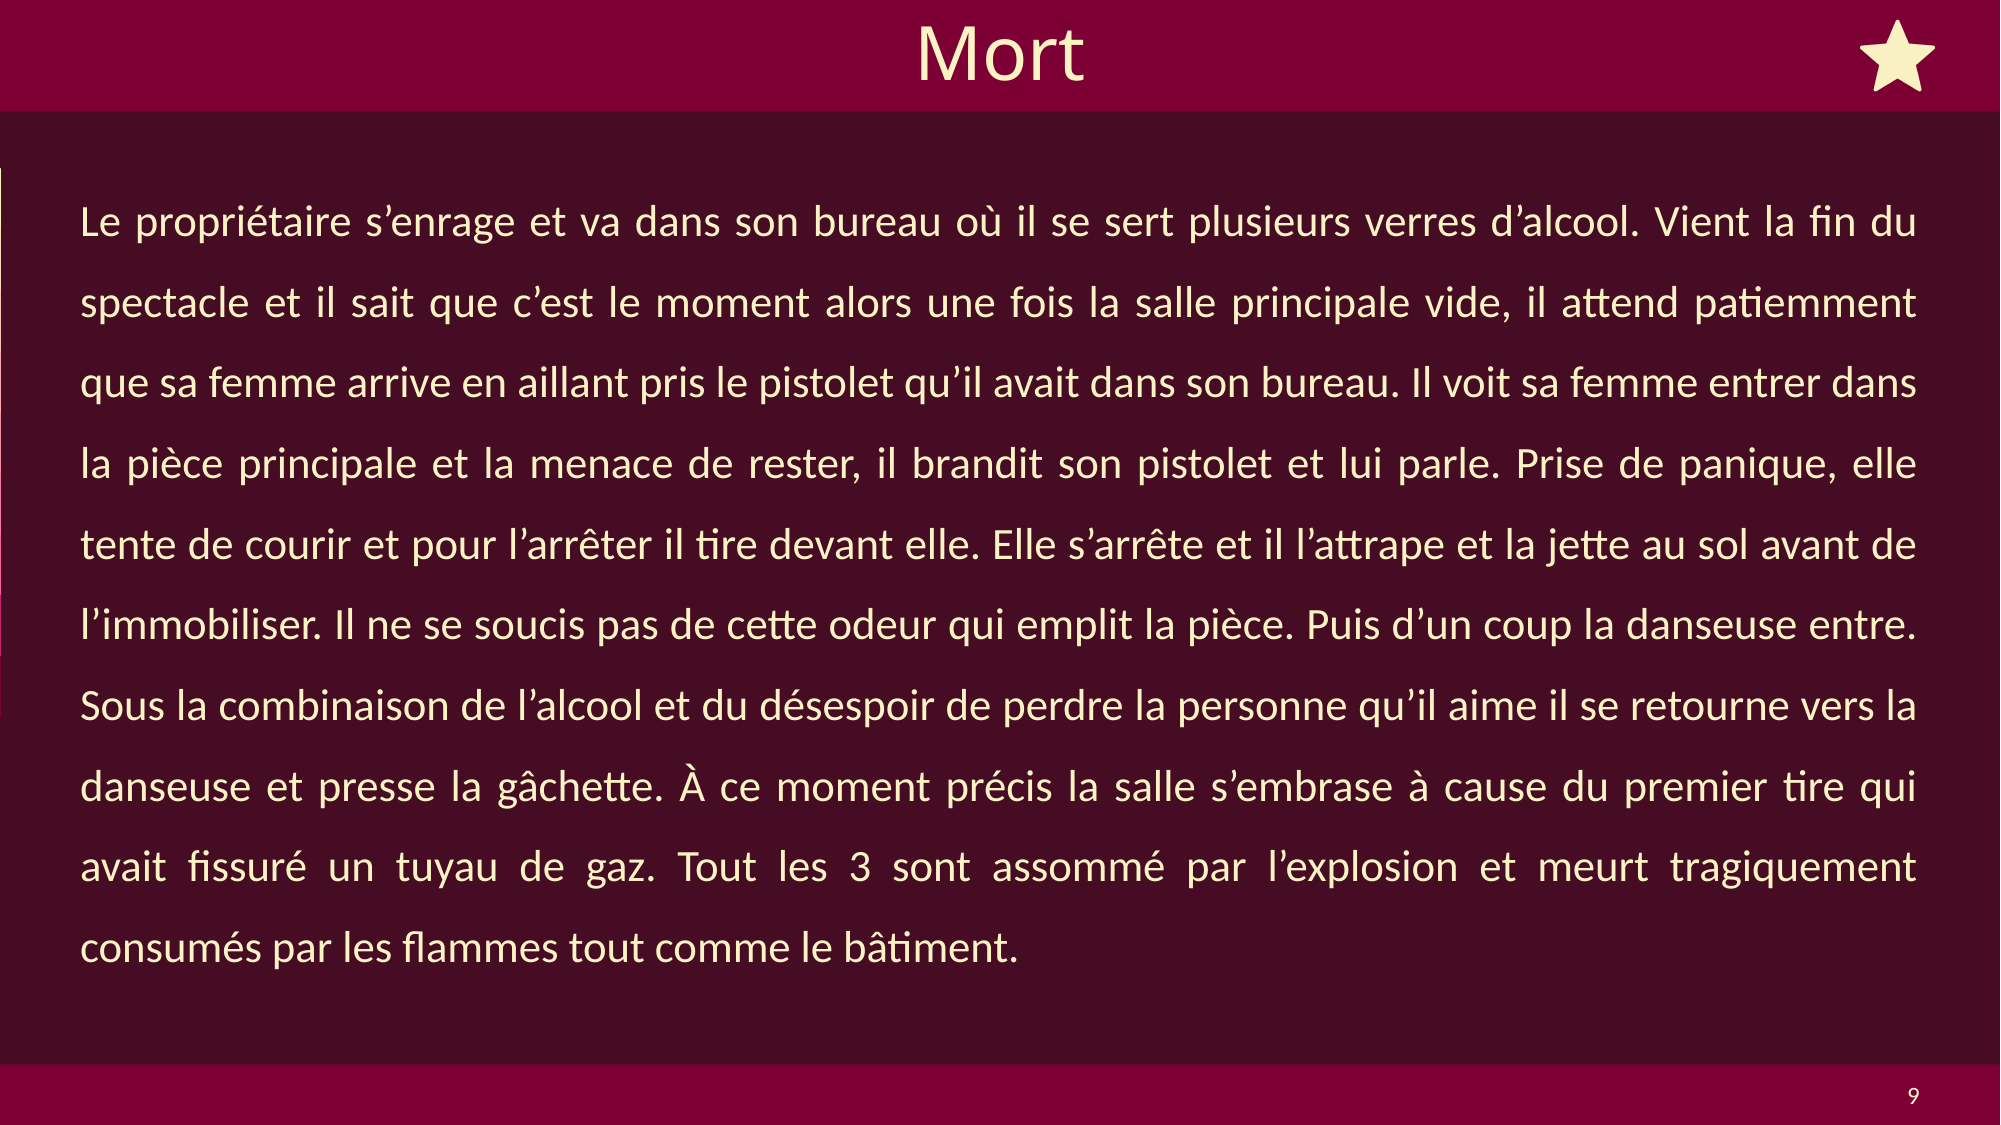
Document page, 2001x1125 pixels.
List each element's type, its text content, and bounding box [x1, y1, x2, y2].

title Mort [0, 0, 2000, 112]
slide_number 9 [1484, 1065, 1935, 1125]
list Le propriétaire s’enrage et va dans son bureau où il se sert plusieurs verres d’alcool. Vient la fin du spectacle et il sait que c’est le moment alors une fois la salle principale vide, il attend patiemment que sa femme arrive en aillant pris le pistolet qu’il avait dans son bureau. Il voit sa femme entrer dans la pièce principale et la menace de rester, il brandit son pistolet et lui parle. Prise de panique, elle tente de courir et pour l’arrêter il tire devant elle. Elle s’arrête et il l’attrape et la jette au sol avant de l’immobiliser. Il ne se soucis pas de cette odeur qui emplit la pièce. Puis d’un coup la danseuse entre. Sous la combinaison de l’alcool et du désespoir de perdre la personne qu’il aime il se retourne vers la danseuse et presse la gâchette. À ce moment précis la salle s’embrase à cause du premier tire qui avait fissuré un tuyau de gaz. Tout les 3 sont assommé par l’explosion et meurt tragiquement consumés par les flammes tout comme le bâtiment. [65, 157, 1935, 999]
picture [1860, 18, 1935, 93]
